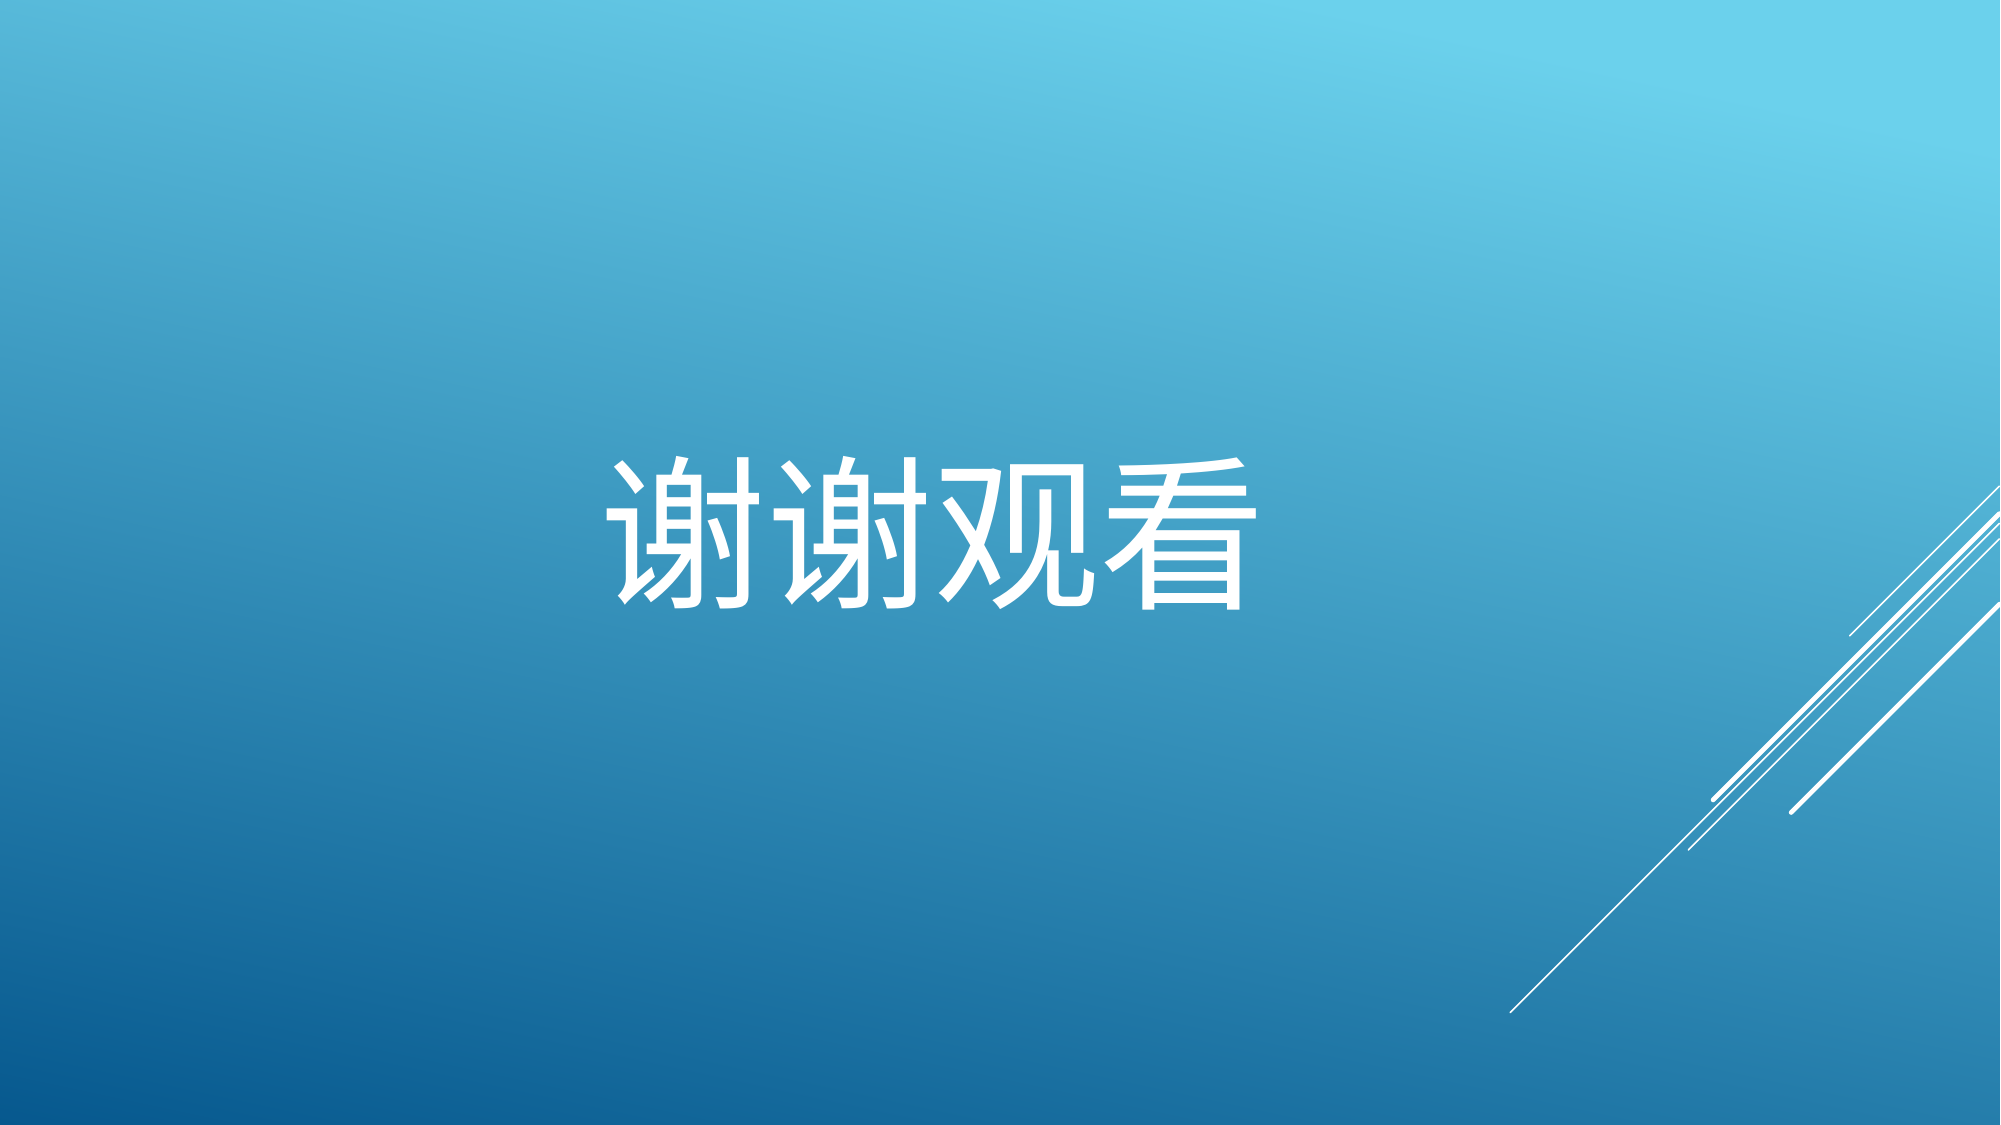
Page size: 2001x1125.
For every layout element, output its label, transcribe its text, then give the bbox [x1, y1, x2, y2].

title 谢谢观看 [584, 263, 1985, 638]
